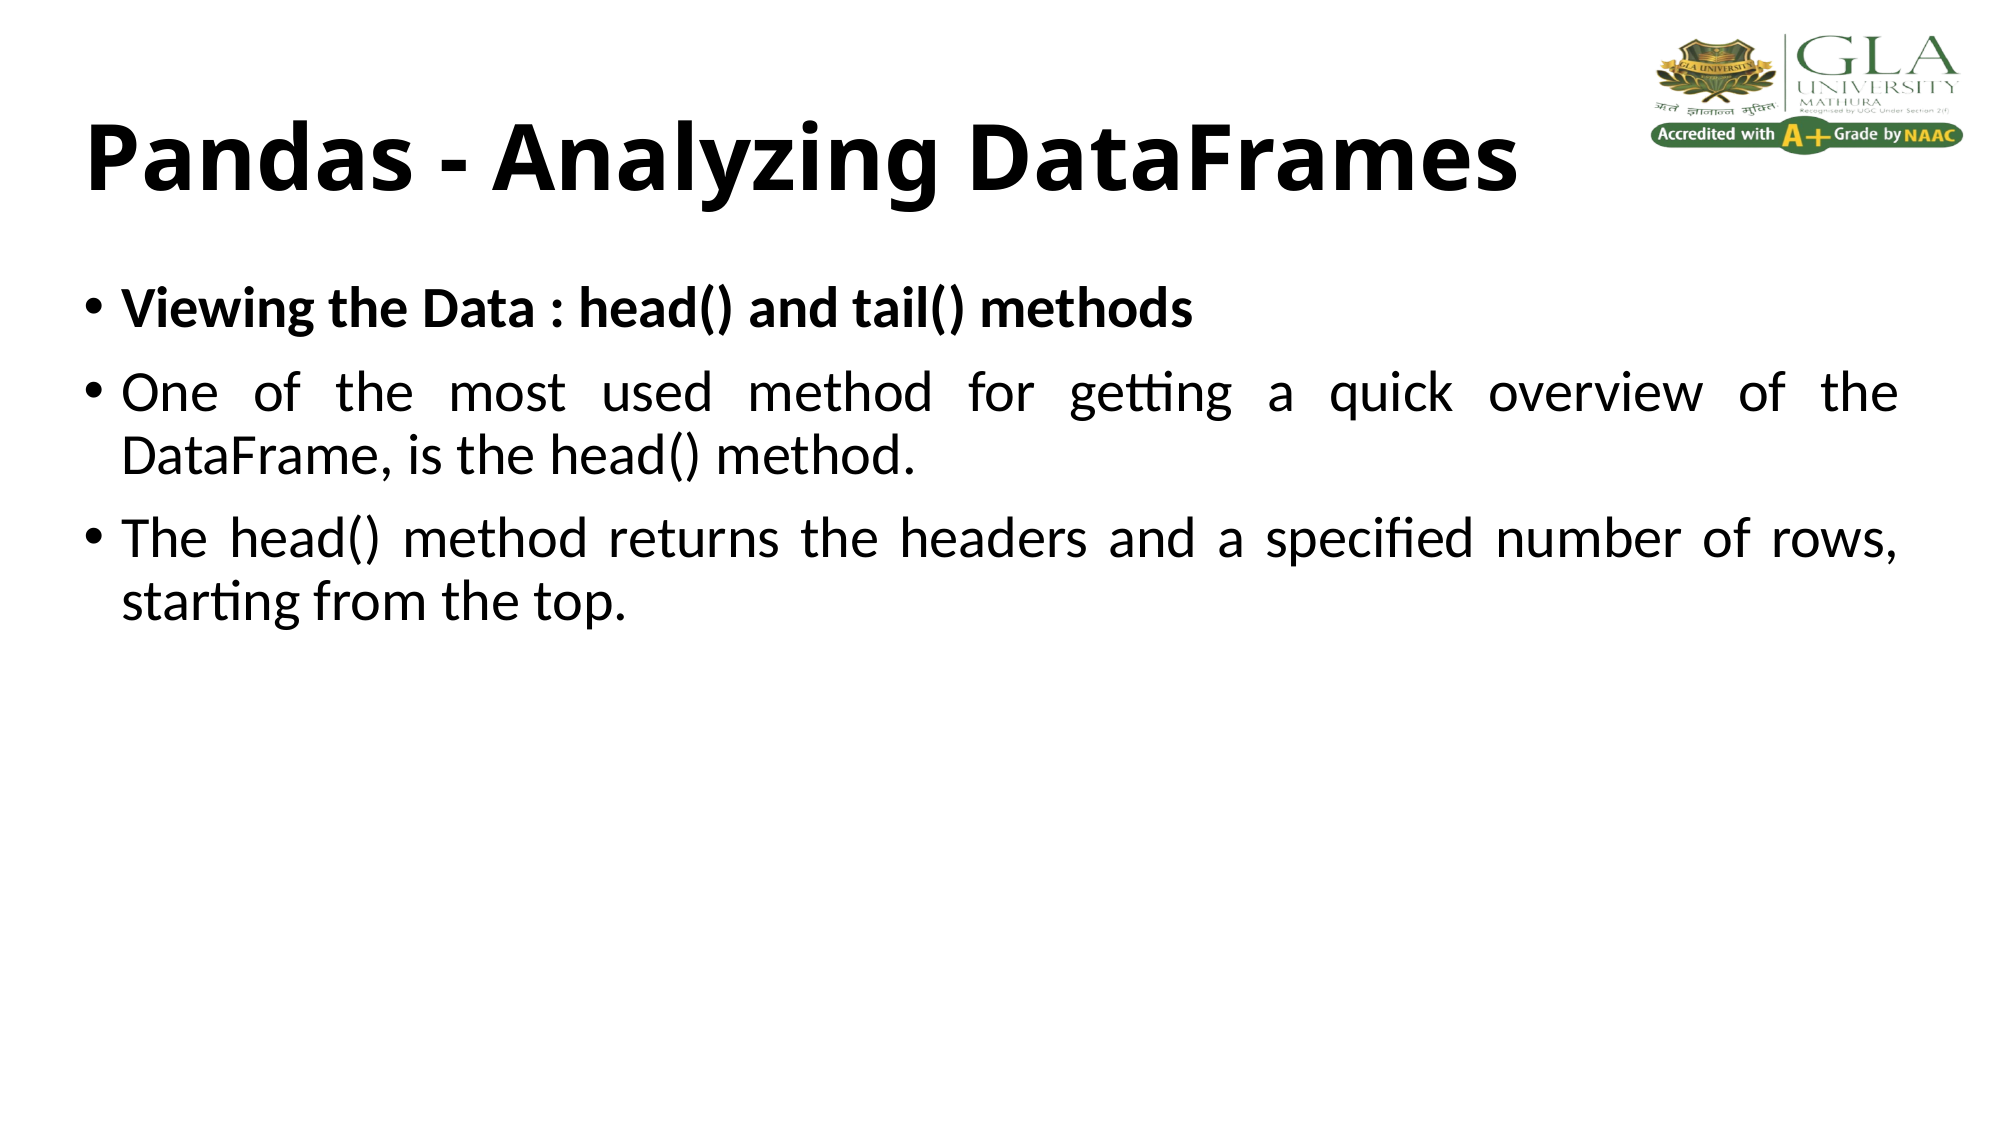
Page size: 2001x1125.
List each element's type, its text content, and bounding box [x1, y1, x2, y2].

picture [1635, 0, 1983, 162]
title Pandas - Analyzing DataFrames [68, 52, 1599, 269]
list Viewing the Data : head() and tail() methods One of the most used method for getting a quick overview of the DataFrame, is the head() method. The head() method returns the headers and a specified number of rows, starting from the top. [68, 269, 1916, 984]
